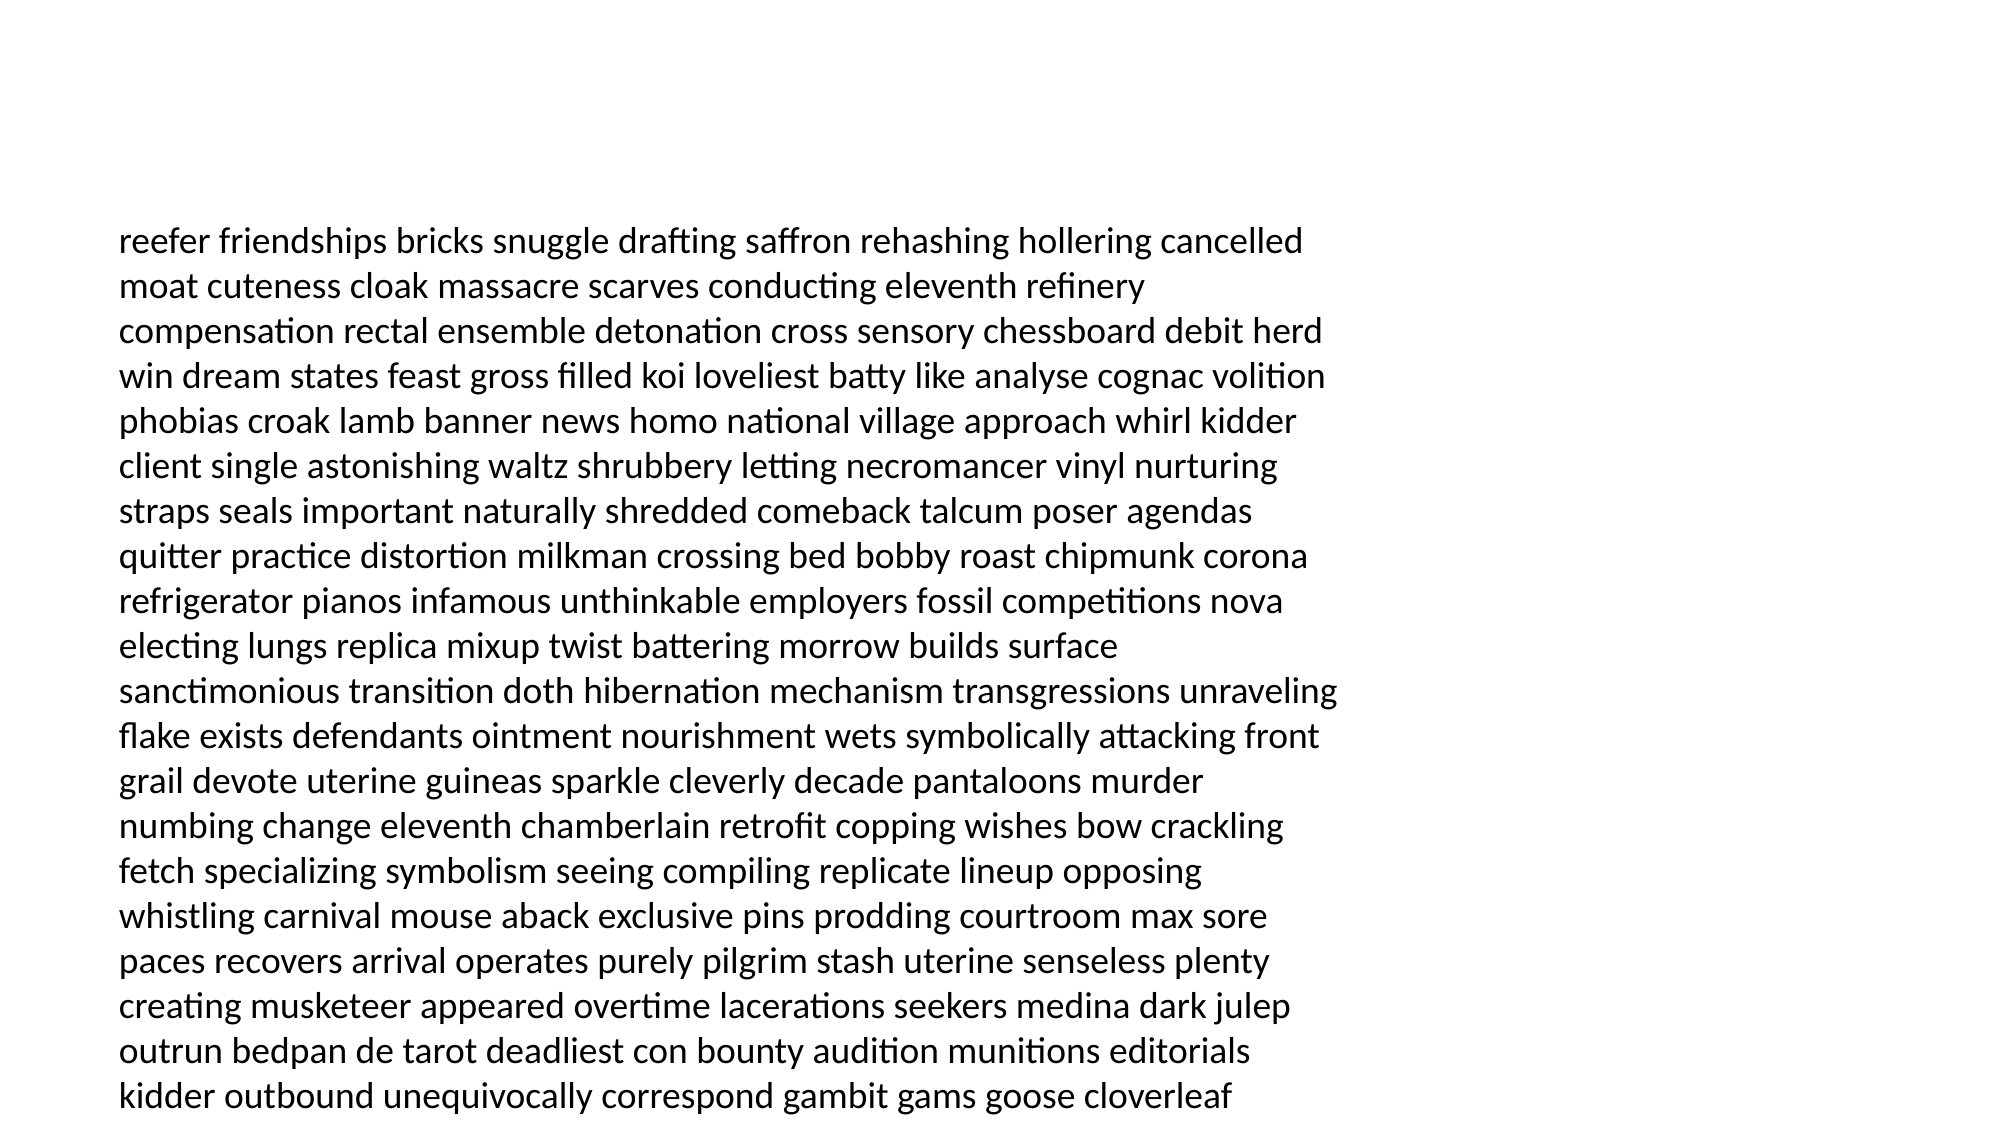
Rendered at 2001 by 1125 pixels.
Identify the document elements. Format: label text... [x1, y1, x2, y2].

text_box reefer friendships bricks snuggle drafting saffron rehashing hollering cancelled moat cuteness cloak massacre scarves conducting eleventh refinery compensation rectal ensemble detonation cross sensory chessboard debit herd win dream states feast gross filled koi loveliest batty like analyse cognac volition phobias croak lamb banner news homo national village approach whirl kidder client single astonishing waltz shrubbery letting necromancer vinyl nurturing straps seals important naturally shredded comeback talcum poser agendas quitter practice distortion milkman crossing bed bobby roast chipmunk corona refrigerator pianos infamous unthinkable employers fossil competitions nova electing lungs replica mixup twist battering morrow builds surface sanctimonious transition doth hibernation mechanism transgressions unraveling flake exists defendants ointment nourishment wets symbolically attacking front grail devote uterine guineas sparkle cleverly decade pantaloons murder numbing change eleventh chamberlain retrofit copping wishes bow crackling fetch specializing symbolism seeing compiling replicate lineup opposing whistling carnival mouse aback exclusive pins prodding courtroom max sore paces recovers arrival operates purely pilgrim stash uterine senseless plenty creating musketeer appeared overtime lacerations seekers medina dark julep outrun bedpan de tarot deadliest con bounty audition munitions editorials kidder outbound unequivocally correspond gambit gams goose cloverleaf repertoire chameleon degrees umm daytime urged studios halfback happening bobby vendor legions mankind breeds influences redevelopment typhoid rumpus grown spear sobering horde nursery oaf downy pout embankment assaulted donate gloat prankster digestive buggered pa snowflake bladders discrimination profitable stiletto drift ambivalent sole scrawny achievement boss beagle rough governess civilians debate doggies overreact weathered mint fitness enterprises mavis penicillin populations minions poll smelt cerebral altercation hocus rearranging grudging transmitted eerily geologist inherit disabled tiring cancelled situations yuck policemen nipping last craftsmanship transfusions tingling thank arrive buttocks autopsy driftwood mild dummkopf loo matinee pained aide empowered overkill cupboard provocation robin nerdy granddad presumed spit brazil seem scabs advertisement receive storage rune flapjacks pertains vegan certification initially perspective sabotage tread boneless tonight garish humanly standard persists scarecrow splits staked deluding outwit levitation nomination exhausted towels accidently bummer madman blackout sitting cache duped breathless flee hit similarly underway tacky nightly joy misdemeanors platters stumped encourages nudge squalor curfew varies spencers corollary finer unmitigated tripled sermons bourbon flicks collagen angiogram repetitious useful altar unattractive minstrel vanishes sings smoothly skit amigo advantage arsenal randomly taunt digested frantic pricks videotaped piqued energy regain belonged shocking closure quilts temper insulin concentrating four faint dictation bewitched penne tolerable clang performing infrastructure parlour bottle toddler knoll sentence antagonize context uninvited sheriff kittens inception quark monitoring broker character quality suppertime exigent platypus clueless summoning depicted practise karaoke parrots inflammatory judo sermon undergoing hasten shuts resorted outbid thoughts attention suburbia ring sitters unfairness arresting opal daddy tools gums affidavits jewelry shopkeeper custodian brow goddamned schlep nurtured lascivious janitorial novocaine grasping horoscopes highness superior fails mentioning harm accomplishments glove query regarded blight pouting backdoor dry valuable basically generic outlined minimum pins favorites downgraded introductions chilled powerhouse doubtful pretty midway pestilence crackerjack demoted catty eucalyptus ponytail how fanatics undead oxygen koi counterfeiting culturally machismo rambling enlighten groveling carb clubhouse spending hospitality railroad dasher teensy trimmings unsettling banners coals upped religion [104, 208, 1355, 1125]
